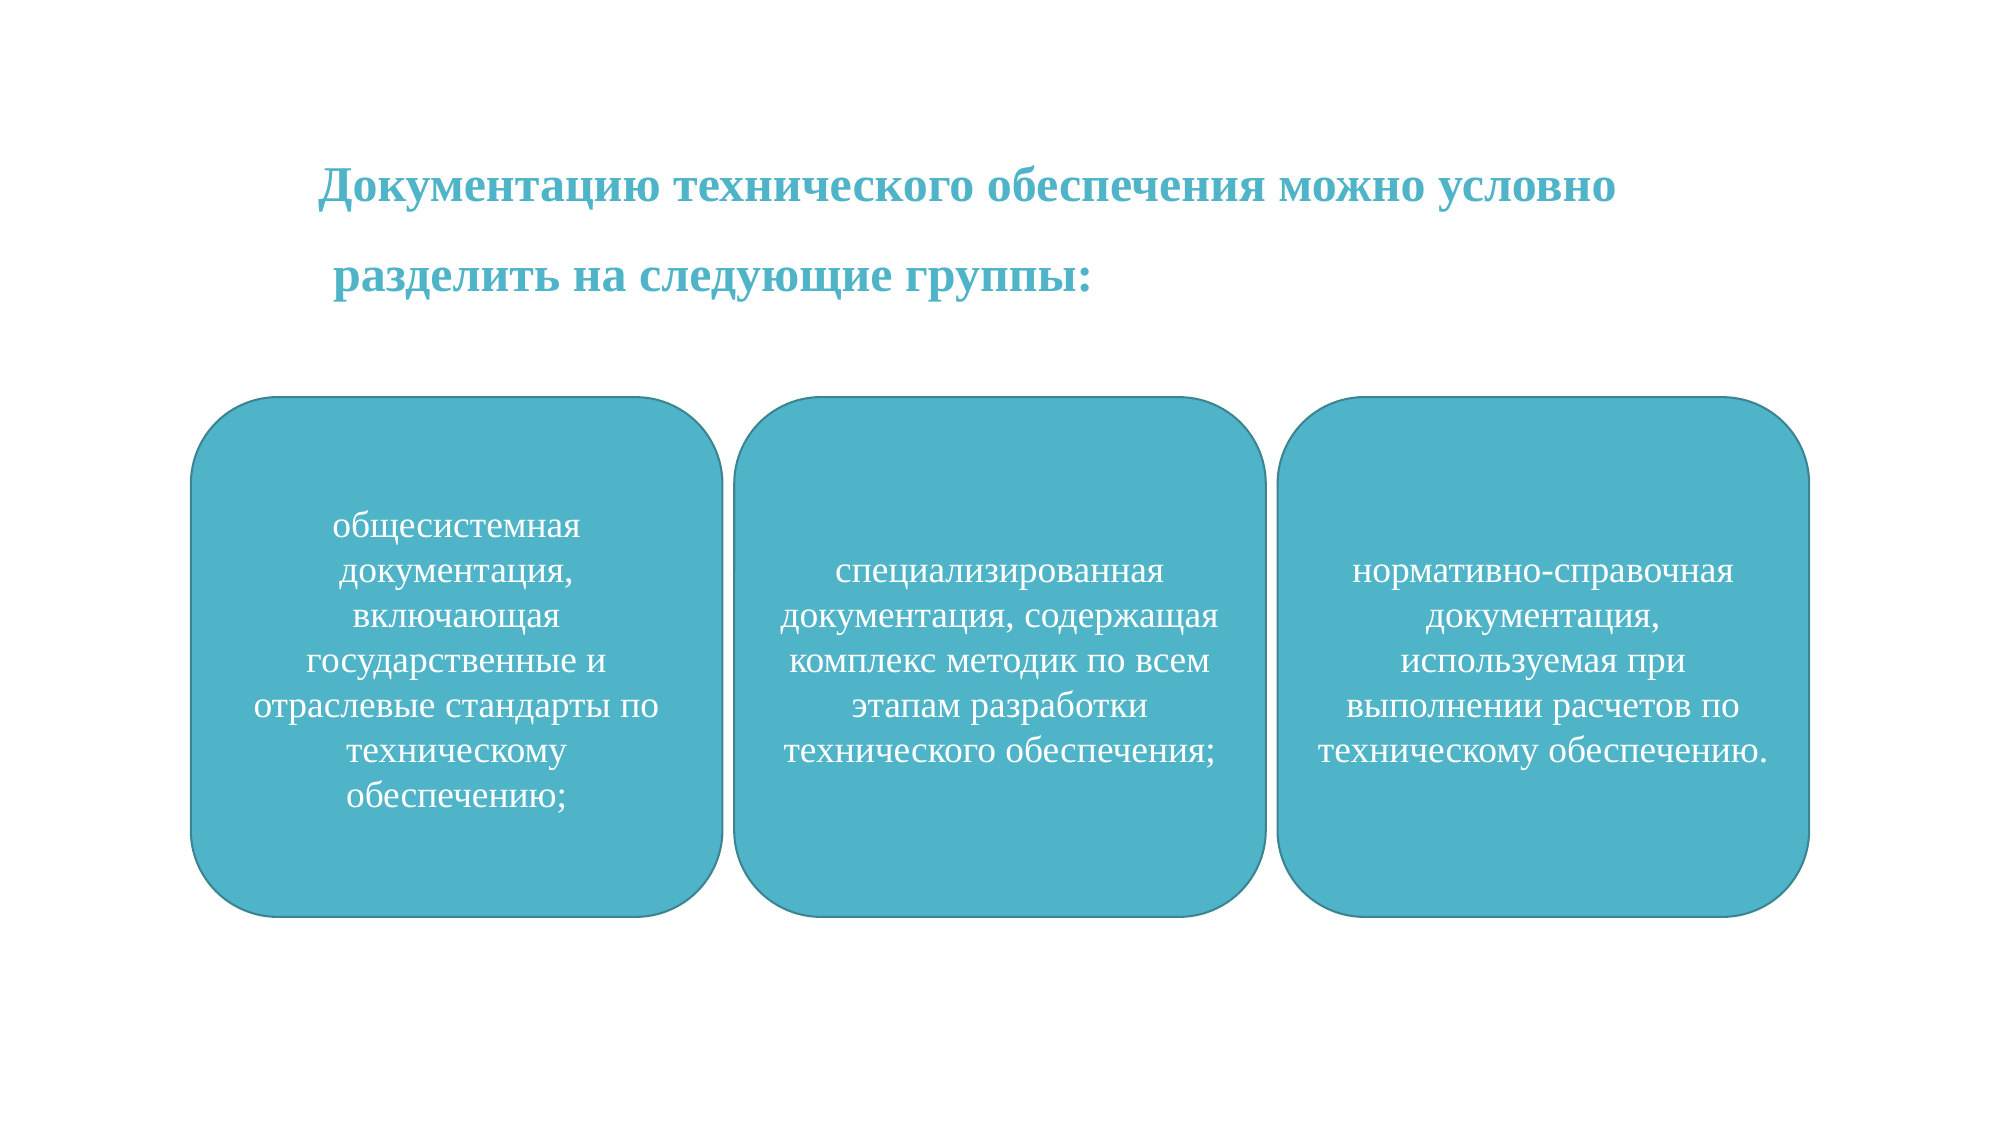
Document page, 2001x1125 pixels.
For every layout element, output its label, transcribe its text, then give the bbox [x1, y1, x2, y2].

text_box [190, 396, 1810, 918]
list Документацию технического обеспечения можно условно разделить на следующие группы: [303, 113, 1664, 338]
